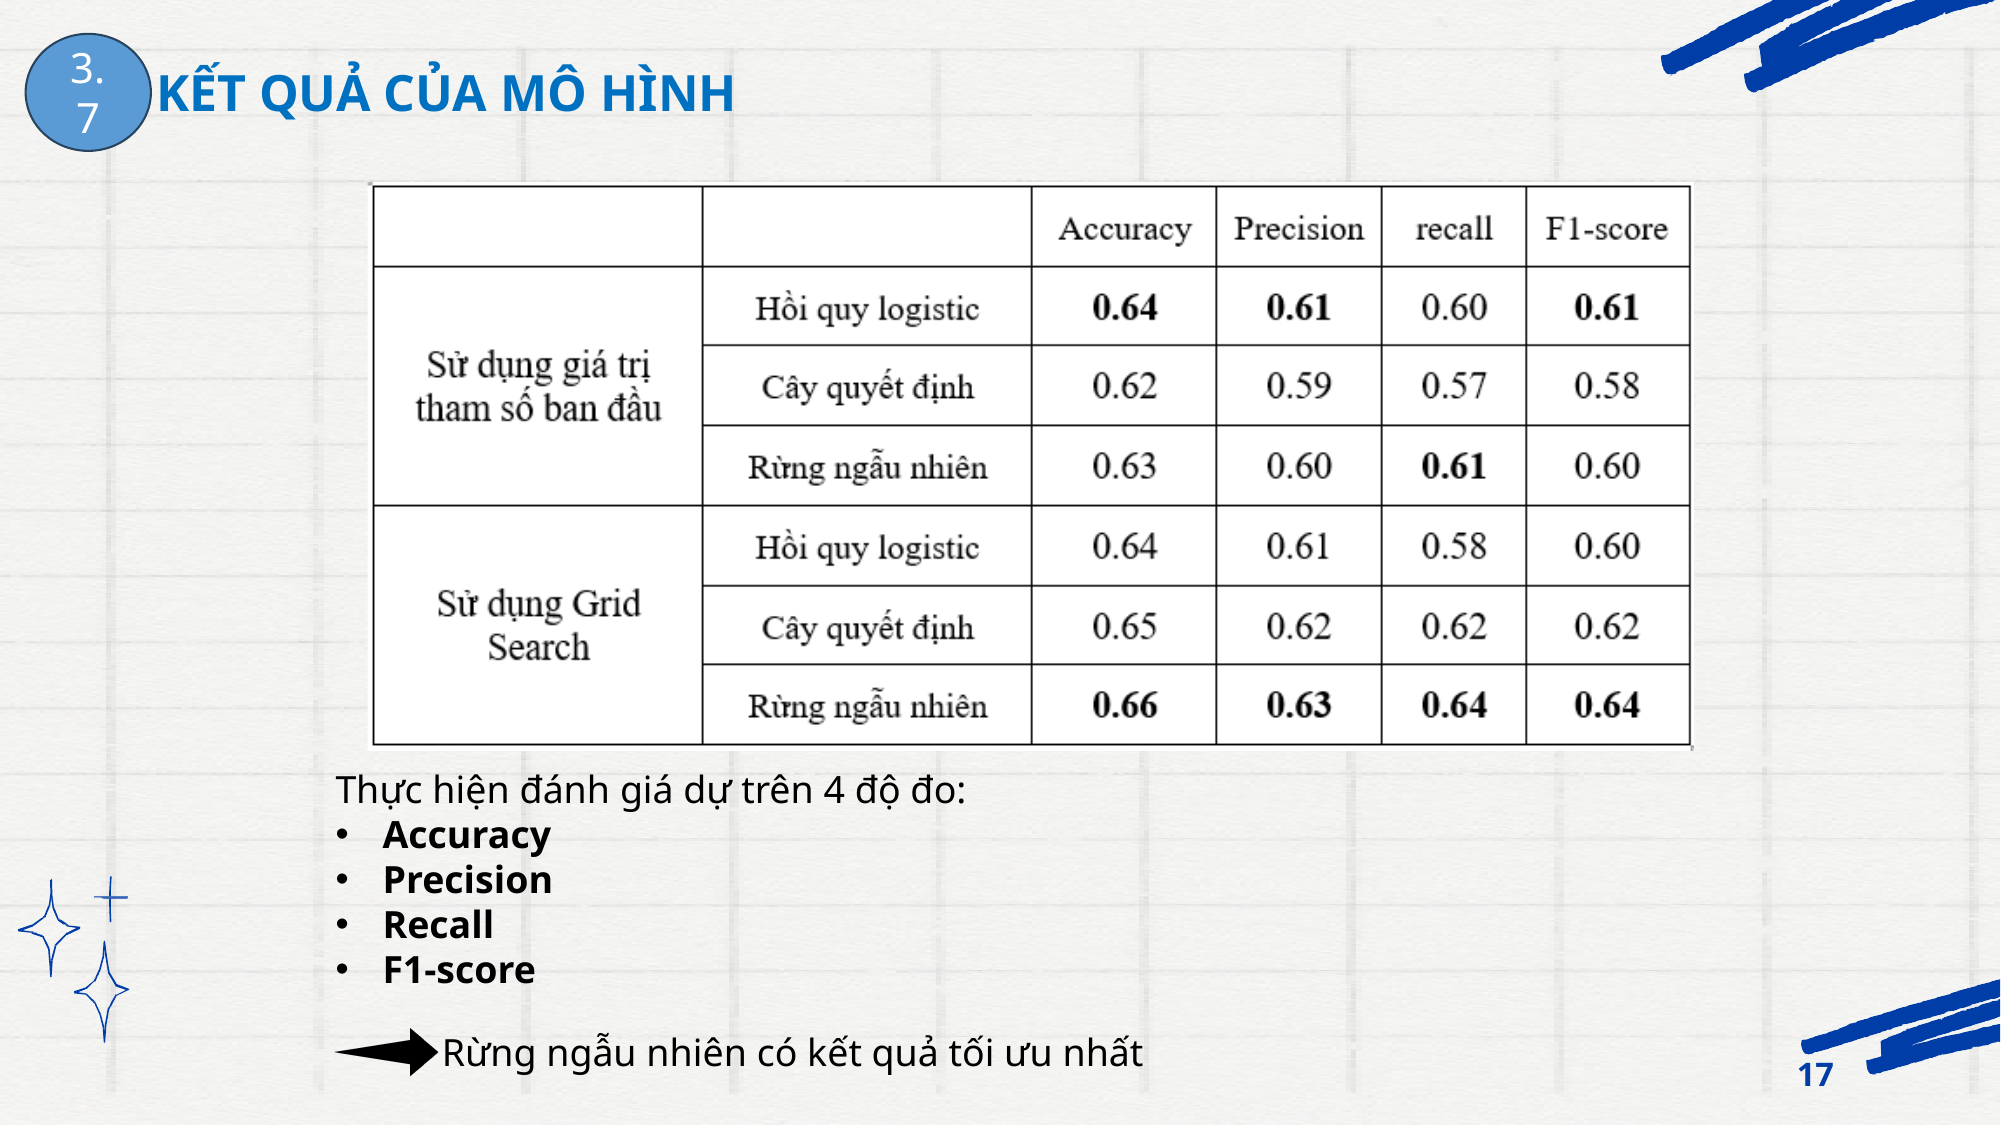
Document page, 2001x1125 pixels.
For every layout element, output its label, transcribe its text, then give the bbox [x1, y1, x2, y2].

slide_number 17 [1555, 1046, 1849, 1107]
picture [0, 0, 2001, 1125]
text_box 3.7 [24, 32, 152, 152]
text_box Rừng ngẫu nhiên có kết quả tối ưu nhất [443, 1021, 1159, 1082]
text_box KẾT QUẢ CỦA MÔ HÌNH [141, 54, 797, 130]
text_box Thực hiện đánh giá dự trên 4 độ đo: Accuracy Precision Recall F1-score [320, 758, 992, 1044]
